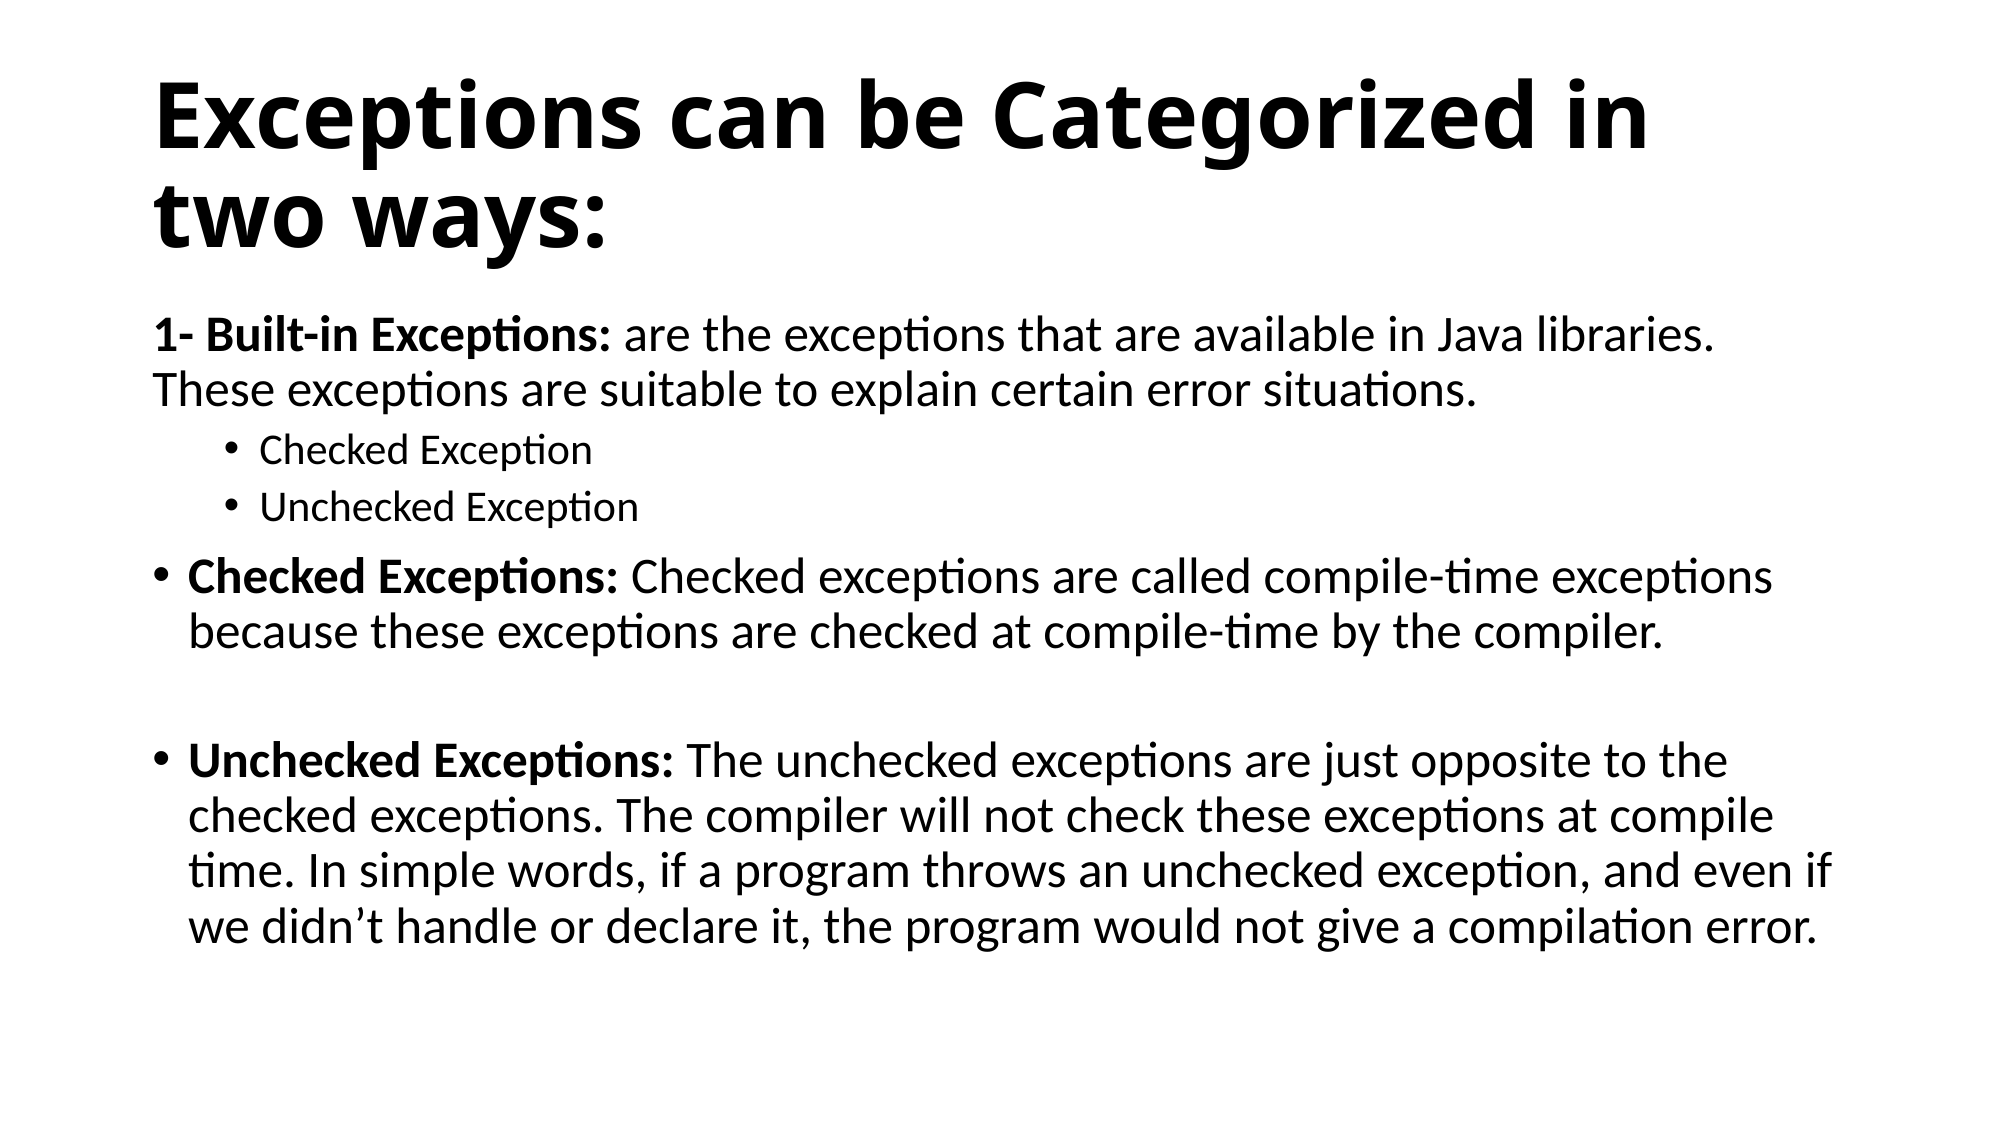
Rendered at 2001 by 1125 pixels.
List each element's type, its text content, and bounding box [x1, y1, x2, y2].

title Exceptions can be Categorized in two ways: [137, 59, 1863, 278]
list 1- Built-in Exceptions: are the exceptions that are available in Java libraries. These exceptions are suitable to explain certain error situations. Checked Exception Unchecked Exception Checked Exceptions: Checked exceptions are called compile-time exceptions because these exceptions are checked at compile-time by the compiler. Unchecked Exceptions: The unchecked exceptions are just opposite to the checked exceptions. The compiler will not check these exceptions at compile time. In simple words, if a program throws an unchecked exception, and even if we didn’t handle or declare it, the program would not give a compilation error. [137, 299, 1863, 1014]
